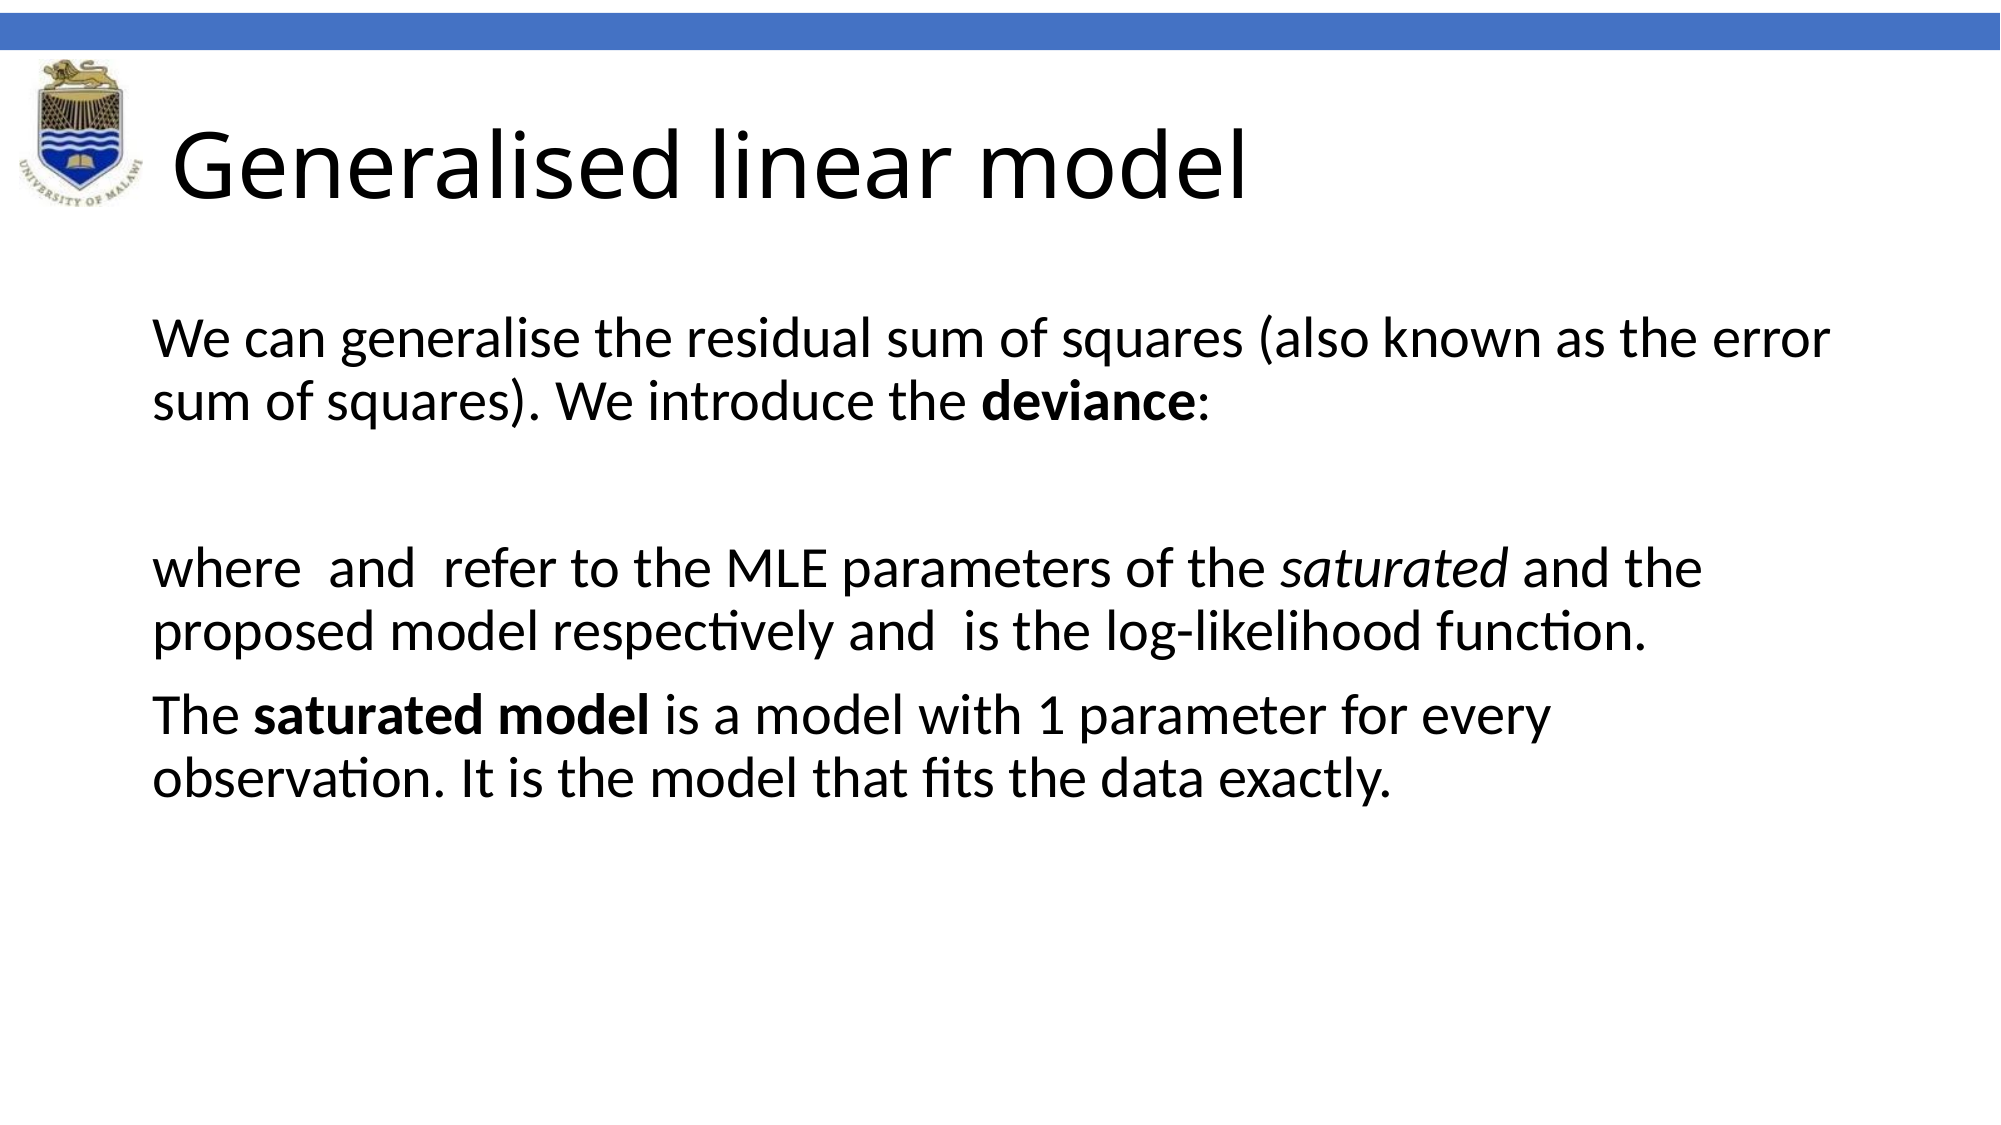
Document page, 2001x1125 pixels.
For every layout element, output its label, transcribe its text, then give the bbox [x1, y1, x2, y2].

picture [19, 59, 143, 207]
title Generalised linear model [155, 59, 1851, 278]
